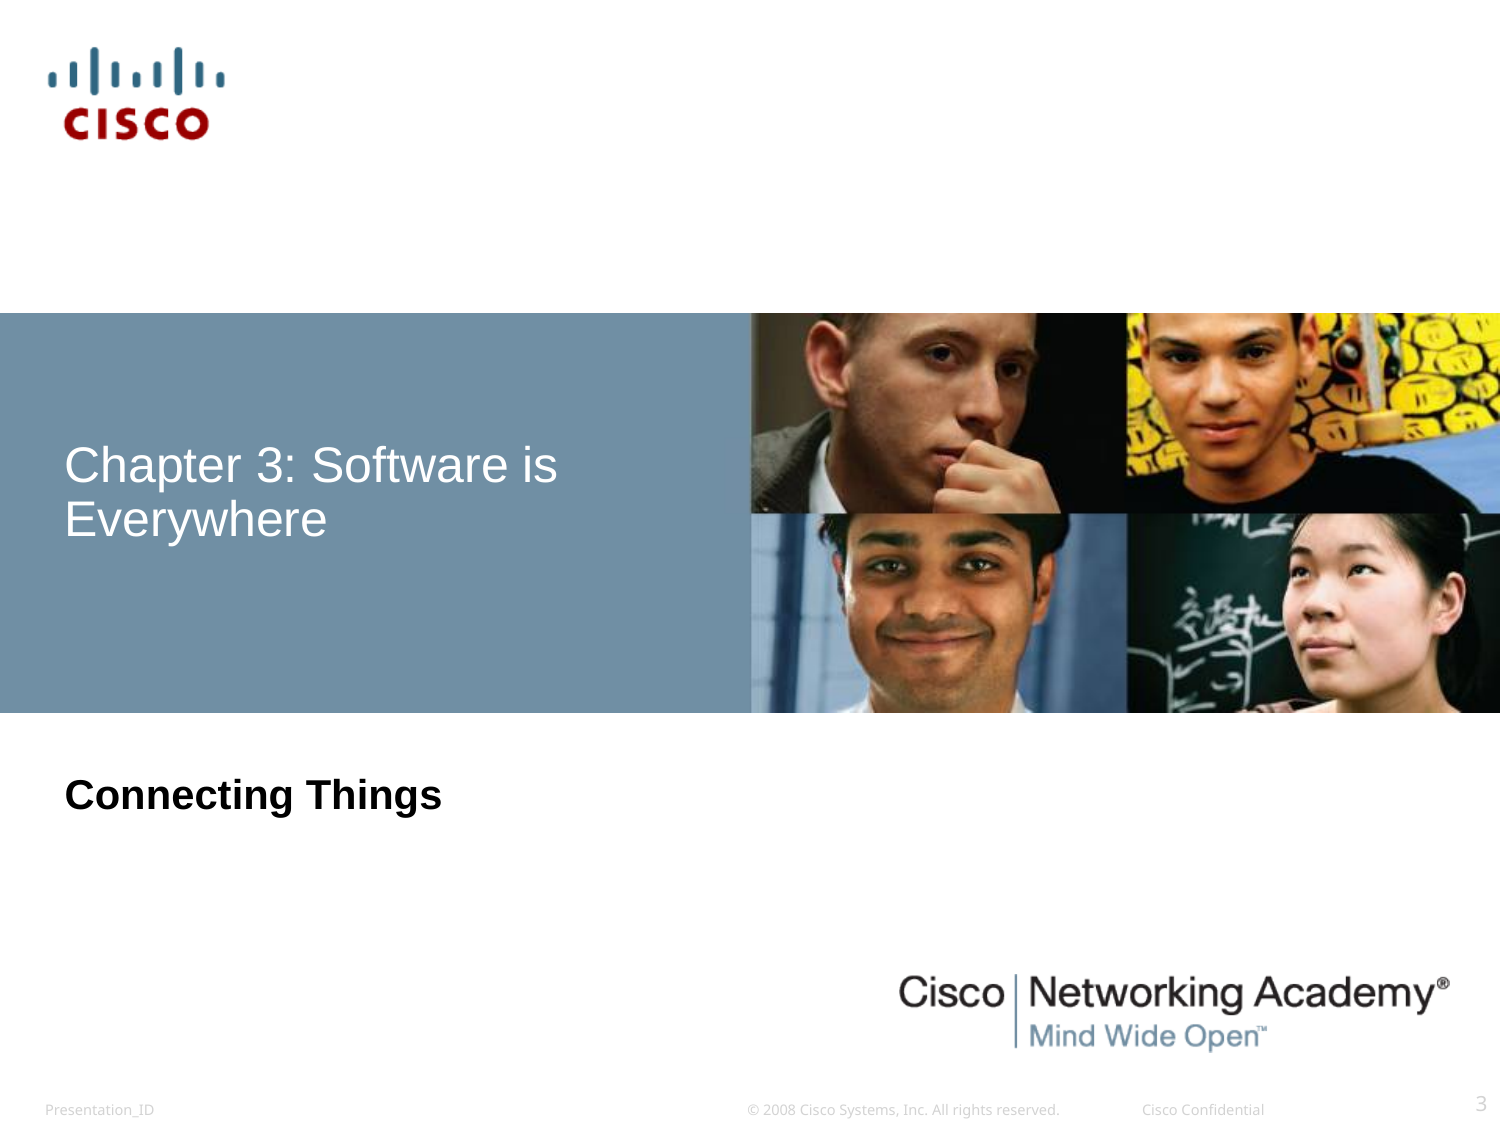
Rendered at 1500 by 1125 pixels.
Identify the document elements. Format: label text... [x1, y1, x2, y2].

picture [899, 974, 1450, 1053]
picture [0, 313, 1500, 713]
subtitle Connecting Things [51, 766, 879, 875]
title Chapter 3: Software is Everywhere [51, 371, 684, 615]
picture [40, 19, 233, 168]
